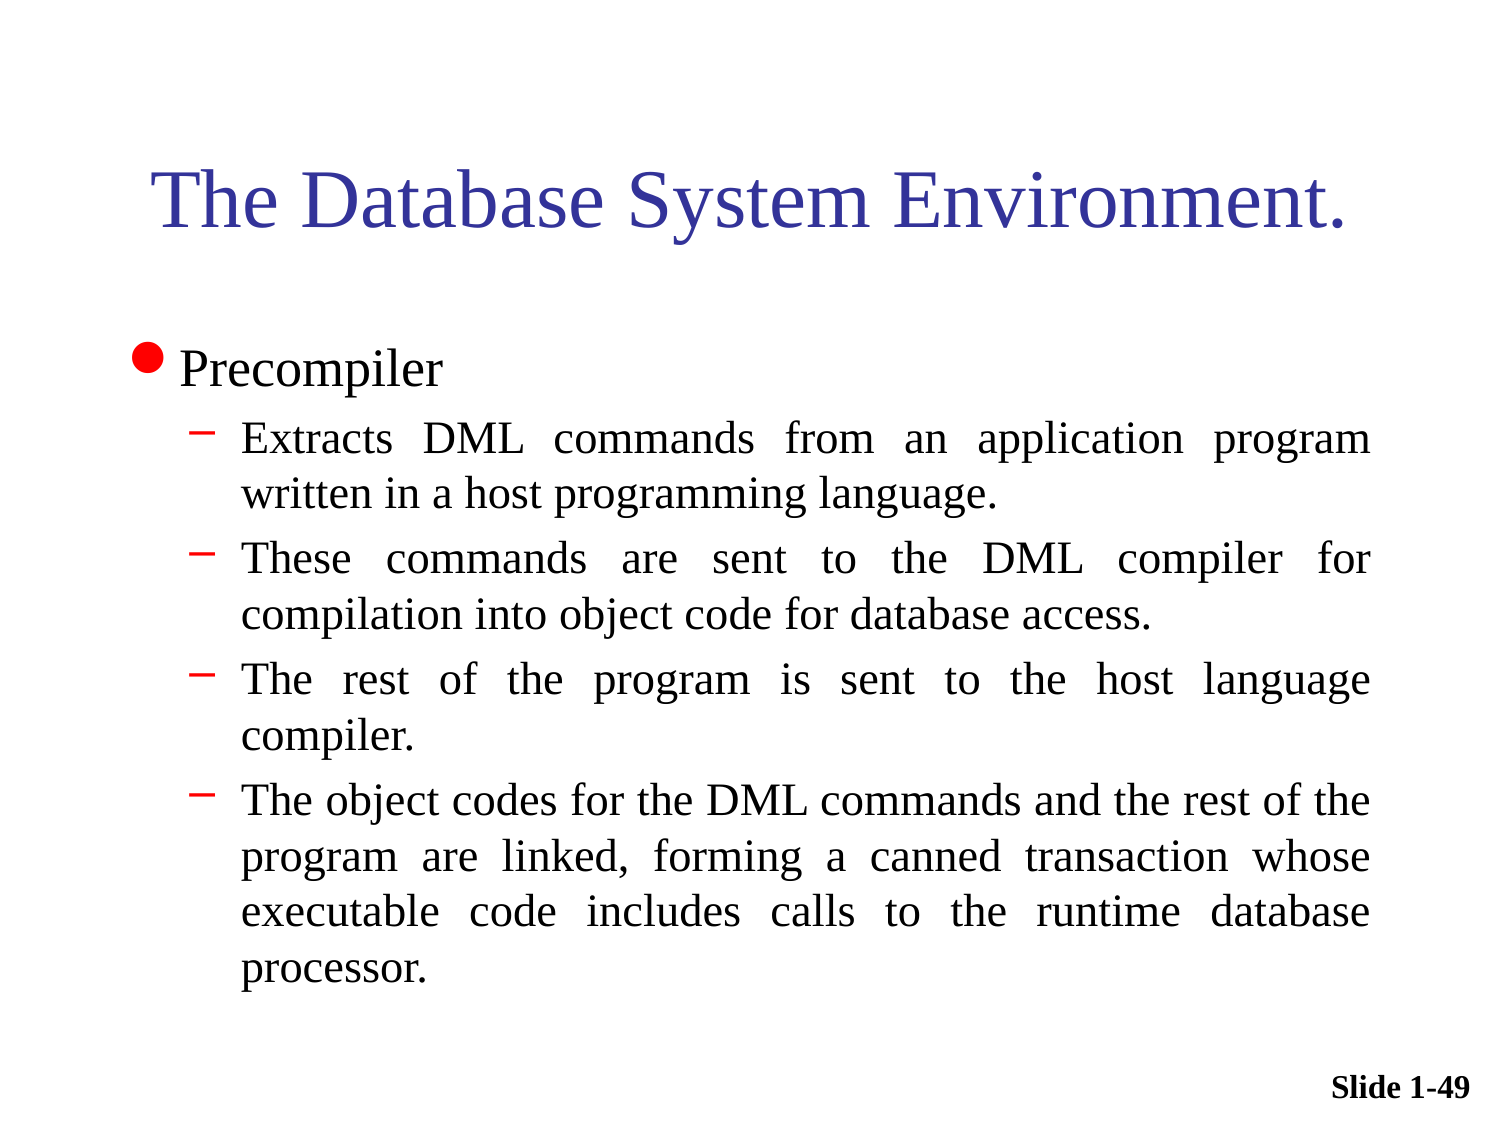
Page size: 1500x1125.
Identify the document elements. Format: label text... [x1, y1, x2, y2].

slide_number Slide 1-49 [1209, 1058, 1487, 1112]
list Precompiler Extracts DML commands from an application program written in a host programming language. These commands are sent to the DML compiler for compilation into object code for database access. The rest of the program is sent to the host language compiler. The object codes for the DML commands and the rest of the program are linked, forming a canned transaction whose executable code includes calls to the runtime database processor. [112, 324, 1388, 1001]
title The Database System Environment. [112, 99, 1388, 288]
